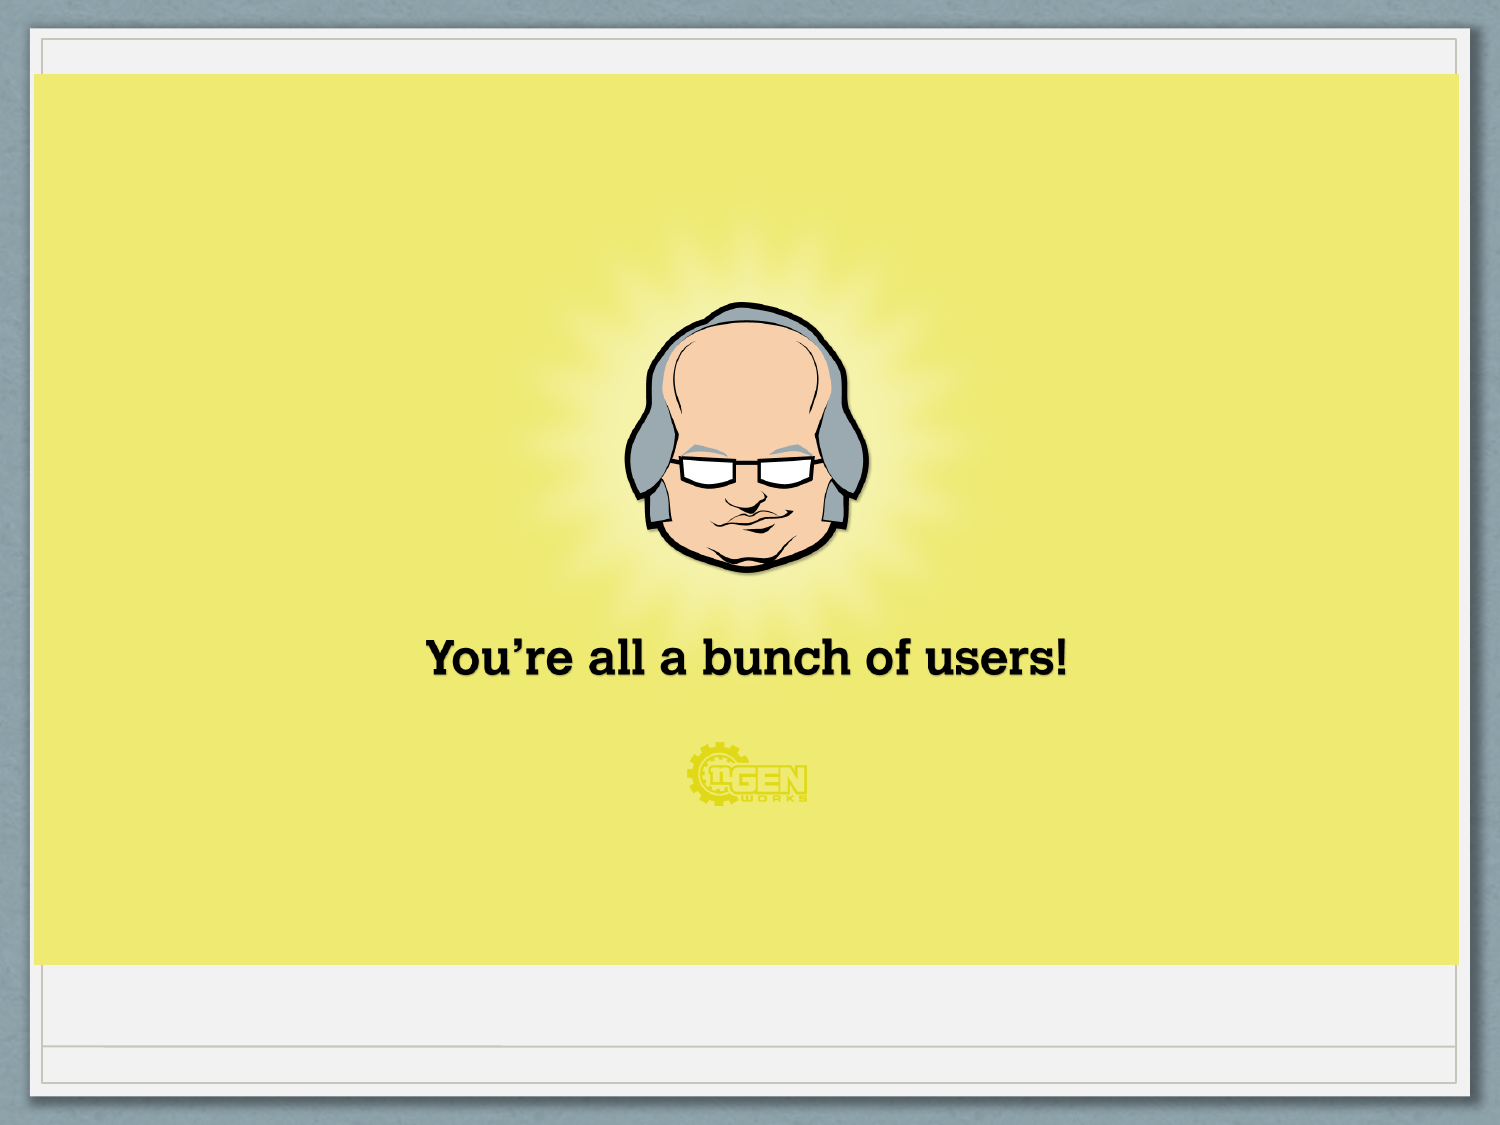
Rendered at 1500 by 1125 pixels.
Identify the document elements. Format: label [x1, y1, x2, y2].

list [34, 42, 1459, 996]
